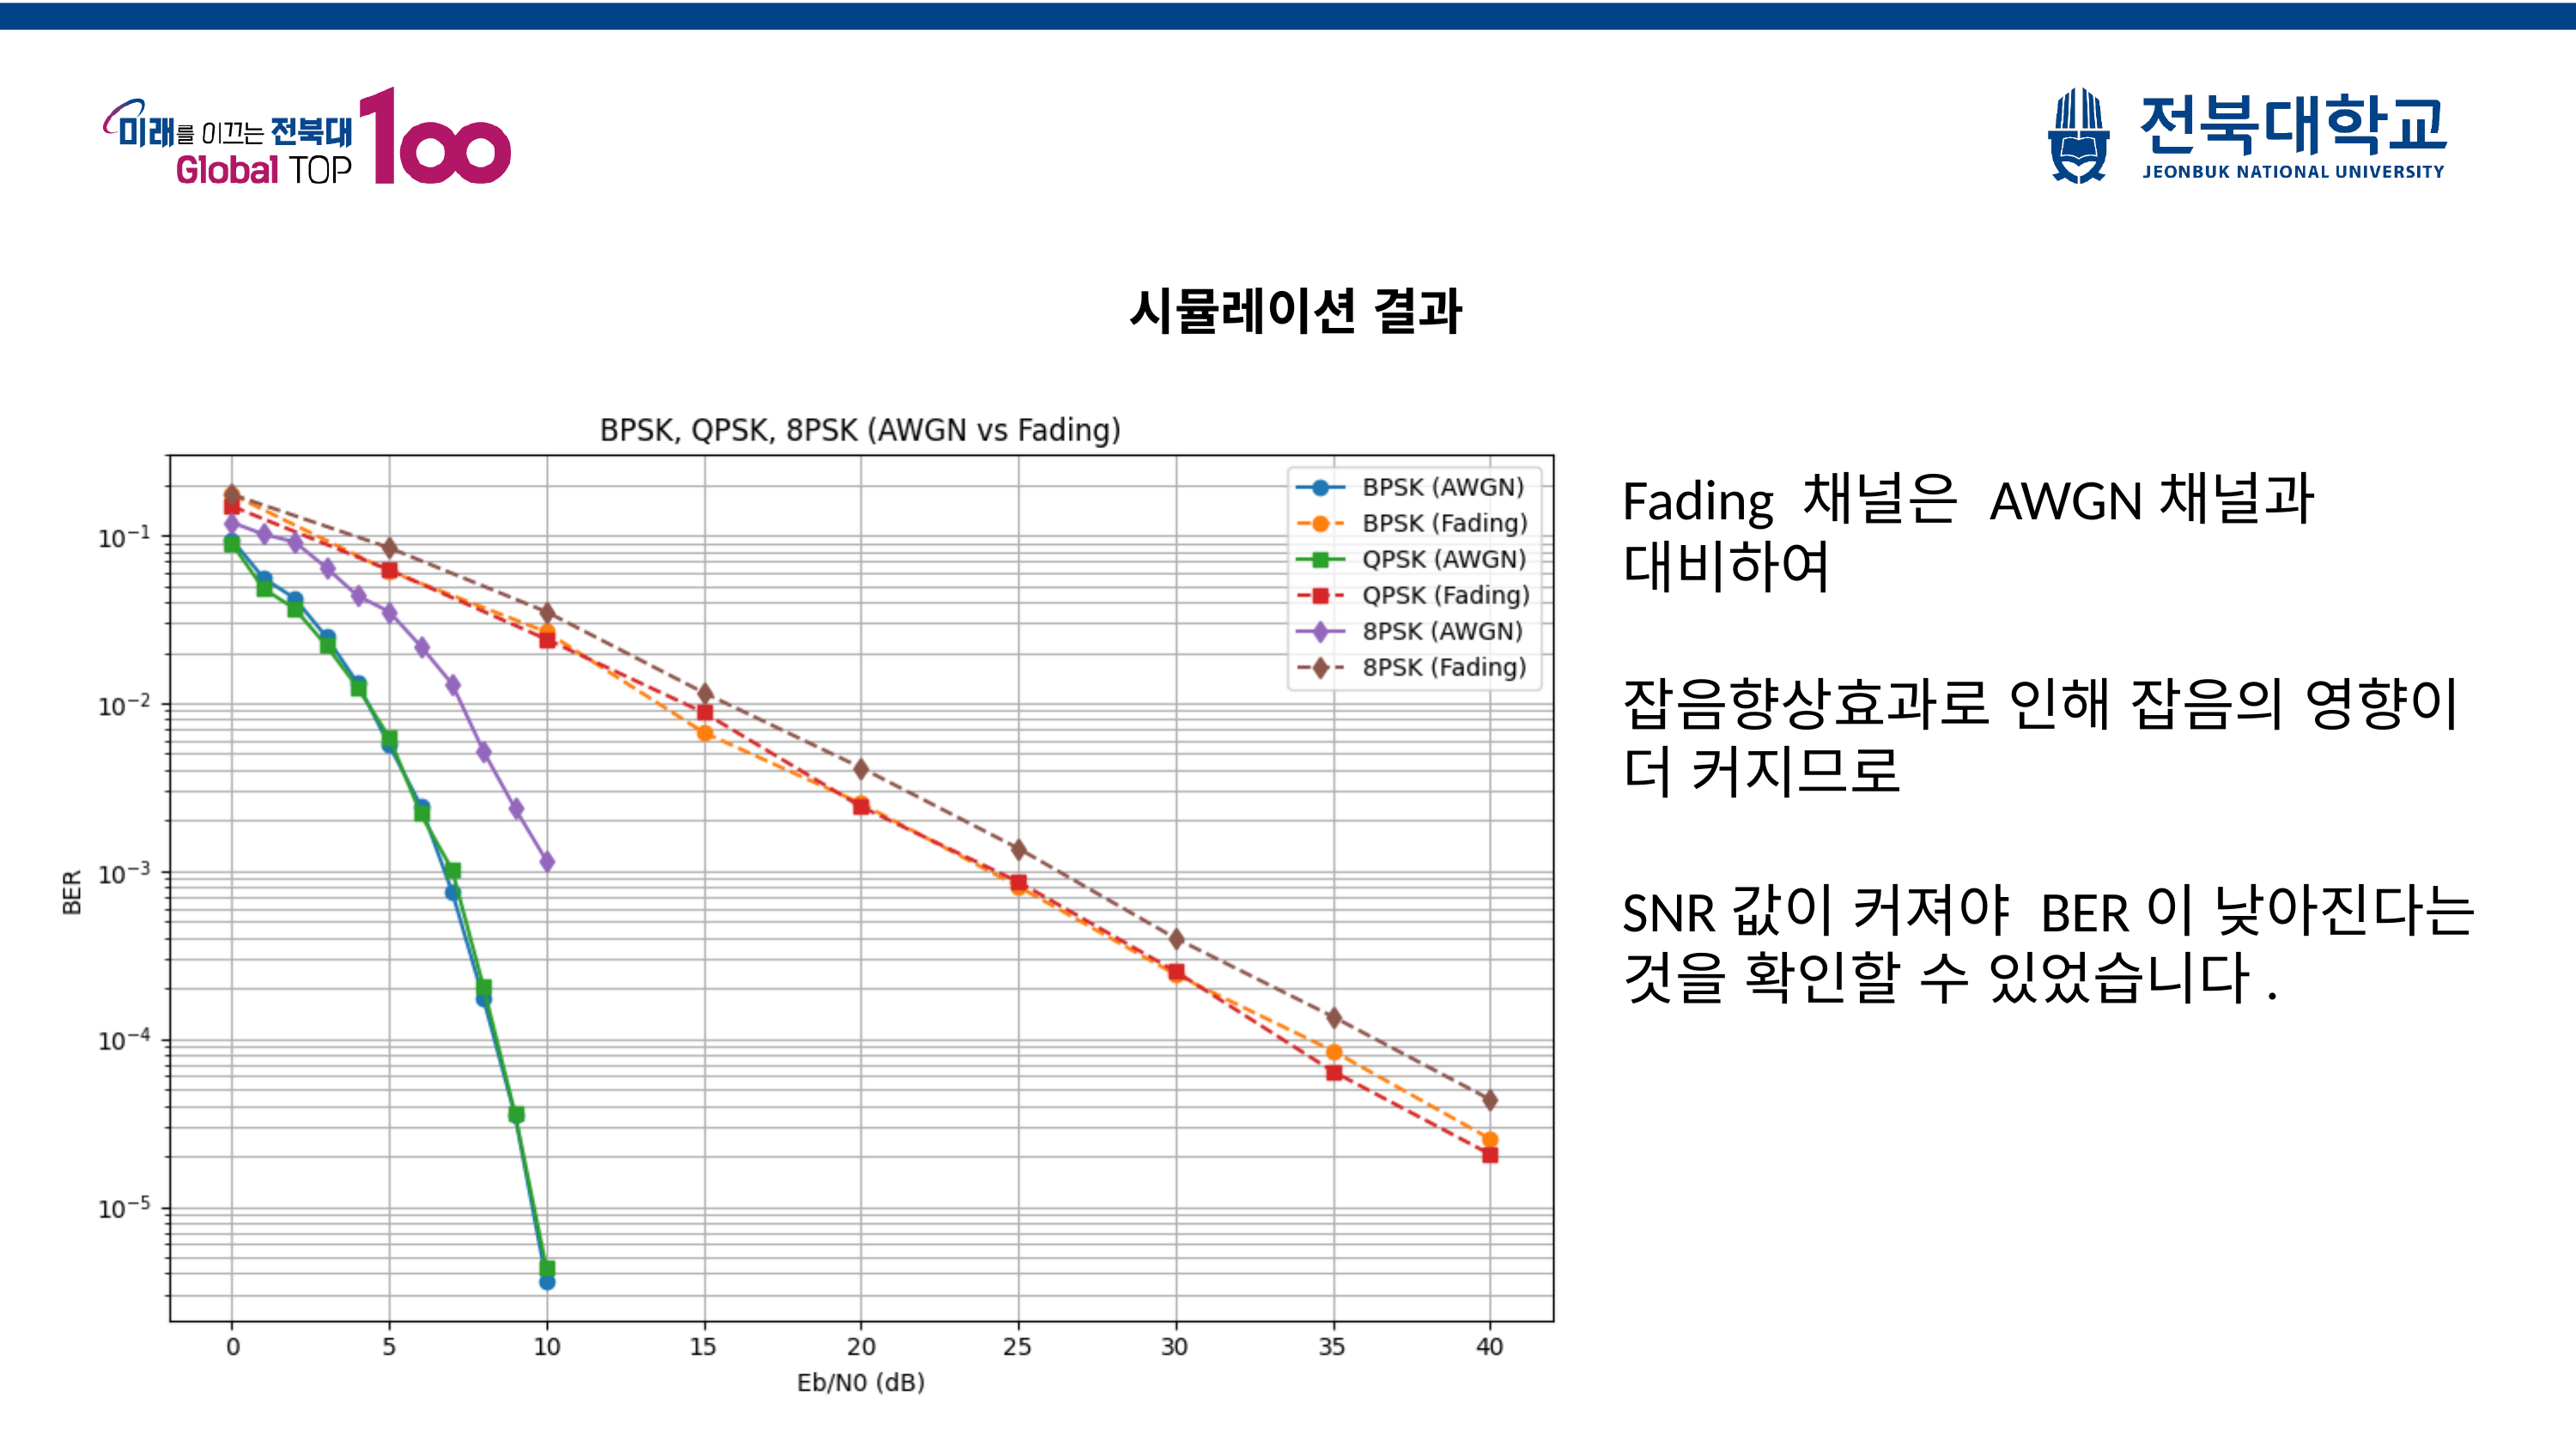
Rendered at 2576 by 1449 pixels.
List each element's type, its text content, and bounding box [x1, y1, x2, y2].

text_box Fading 채널은 AWGN채널과 대비하여 잡음향상효과로 인해 잡음의 영향이 더 커지므로 SNR값이 커져야 BER이 낮아진다는 것을 확인할 수 있었습니다. [1610, 456, 2533, 1018]
picture [2036, 79, 2454, 191]
text_box [0, 1, 2576, 32]
picture [42, 391, 1570, 1404]
picture [103, 87, 512, 184]
text_box 시뮬레이션 결과 [1115, 273, 1643, 347]
